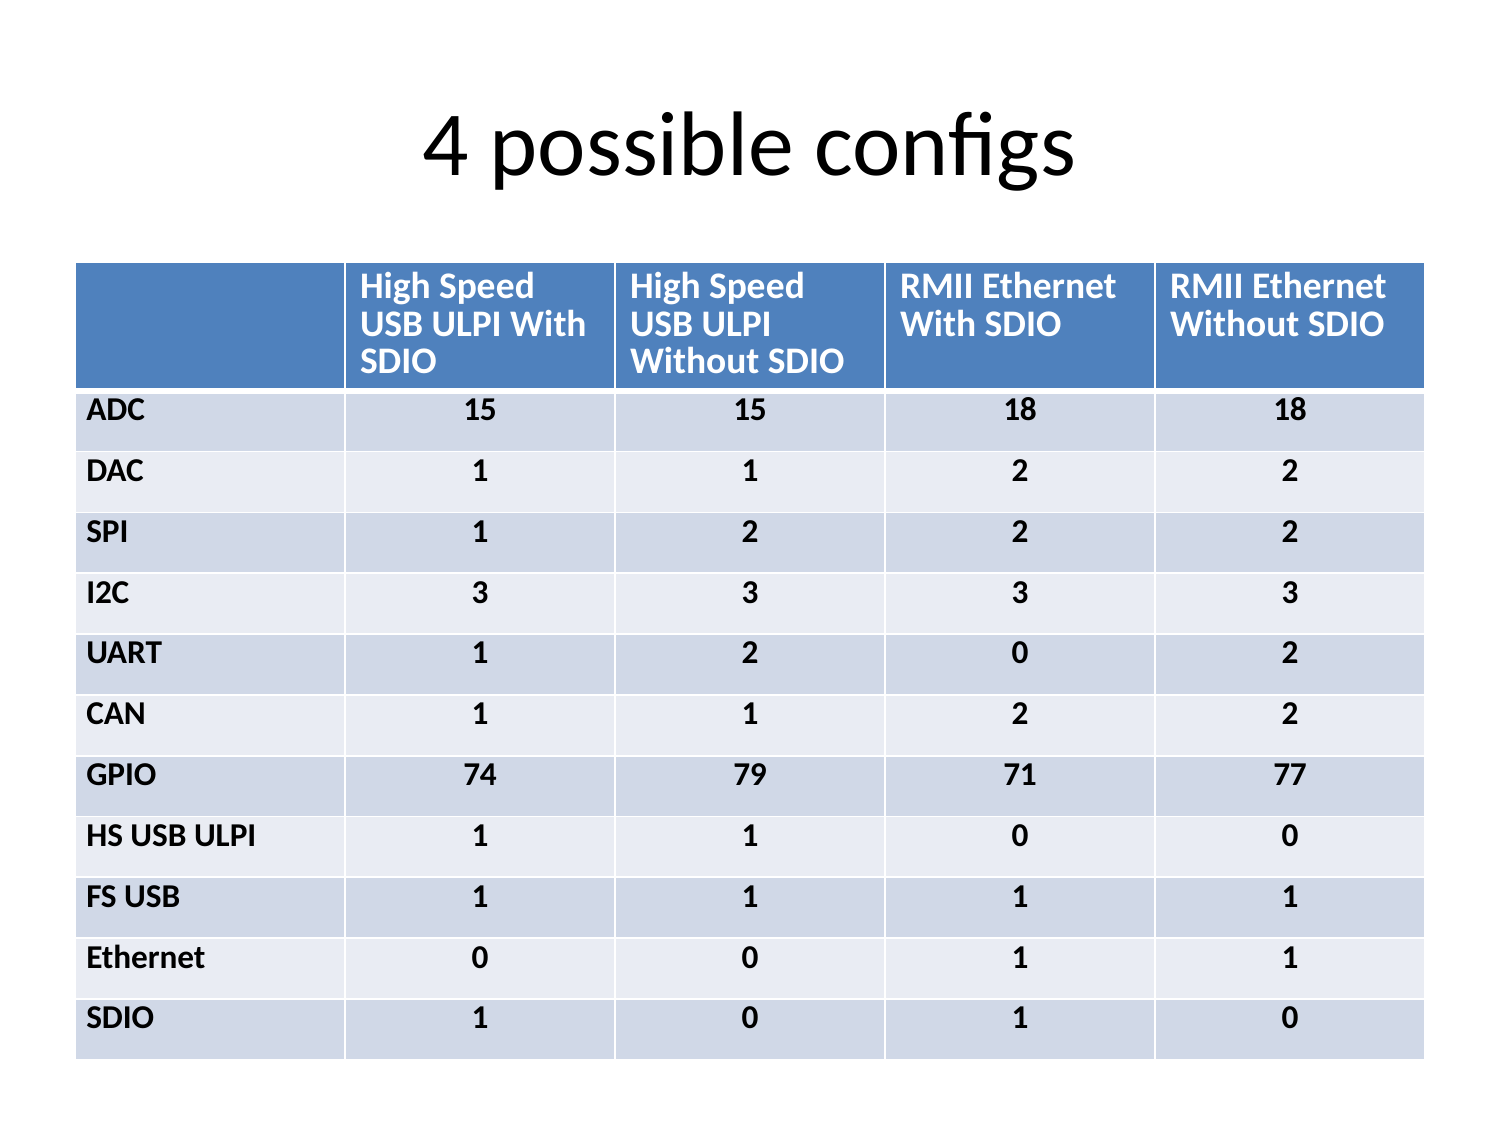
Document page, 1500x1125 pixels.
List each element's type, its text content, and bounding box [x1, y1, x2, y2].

table_cell 0 [346, 939, 614, 998]
table_cell 1 [886, 939, 1154, 998]
table_cell 79 [616, 757, 884, 816]
table_cell 2 [616, 635, 884, 694]
table_cell 0 [1156, 1000, 1424, 1059]
table_cell 1 [886, 878, 1154, 937]
table_cell 2 [616, 513, 884, 572]
table_cell 0 [886, 817, 1154, 876]
table_cell 1 [346, 635, 614, 694]
table_cell 1 [346, 817, 614, 876]
table_cell 1 [346, 513, 614, 572]
table_cell 3 [616, 574, 884, 633]
table_cell 3 [346, 574, 614, 633]
table_cell 2 [886, 513, 1154, 572]
table_cell 3 [1156, 574, 1424, 633]
table_cell 15 [616, 394, 884, 451]
table_cell 15 [346, 394, 614, 451]
table_cell HS USB ULPI [76, 817, 344, 876]
table_cell 0 [886, 635, 1154, 694]
table_header High Speed USB ULPI With SDIO [346, 263, 614, 388]
table_cell 1 [886, 1000, 1154, 1059]
table_cell 0 [1156, 817, 1424, 876]
table_cell 1 [346, 696, 614, 755]
table_cell 1 [616, 452, 884, 512]
table_cell 1 [1156, 939, 1424, 998]
table_cell 77 [1156, 757, 1424, 816]
table_cell 0 [616, 1000, 884, 1059]
table_cell 1 [346, 878, 614, 937]
table_cell Ethernet [76, 939, 344, 998]
title 4 possible configs [75, 45, 1425, 233]
table_cell 18 [1156, 394, 1424, 451]
table_cell 0 [616, 939, 884, 998]
table_header [76, 263, 344, 388]
table_cell SPI [76, 513, 344, 572]
table_header RMII Ethernet With SDIO [886, 263, 1154, 388]
table_cell 2 [1156, 635, 1424, 694]
table_cell 2 [1156, 696, 1424, 755]
table_cell CAN [76, 696, 344, 755]
table_cell 2 [886, 696, 1154, 755]
table_cell 2 [886, 452, 1154, 512]
table_header RMII Ethernet Without SDIO [1156, 263, 1424, 388]
table_header High Speed USB ULPI Without SDIO [616, 263, 884, 388]
table_cell 1 [616, 878, 884, 937]
table_cell 1 [1156, 878, 1424, 937]
table_cell 1 [616, 696, 884, 755]
table_cell 1 [616, 817, 884, 876]
table_cell 1 [346, 1000, 614, 1059]
table_cell 3 [886, 574, 1154, 633]
table_cell 2 [1156, 452, 1424, 512]
table_cell I2C [76, 574, 344, 633]
table_cell GPIO [76, 757, 344, 816]
table_cell DAC [76, 452, 344, 512]
table_cell 71 [886, 757, 1154, 816]
table_cell 18 [886, 394, 1154, 451]
table_cell 74 [346, 757, 614, 816]
table_cell SDIO [76, 1000, 344, 1059]
table_cell 1 [346, 452, 614, 512]
table_cell FS USB [76, 878, 344, 937]
table_cell ADC [76, 394, 344, 451]
table_cell 2 [1156, 513, 1424, 572]
table_cell UART [76, 635, 344, 694]
